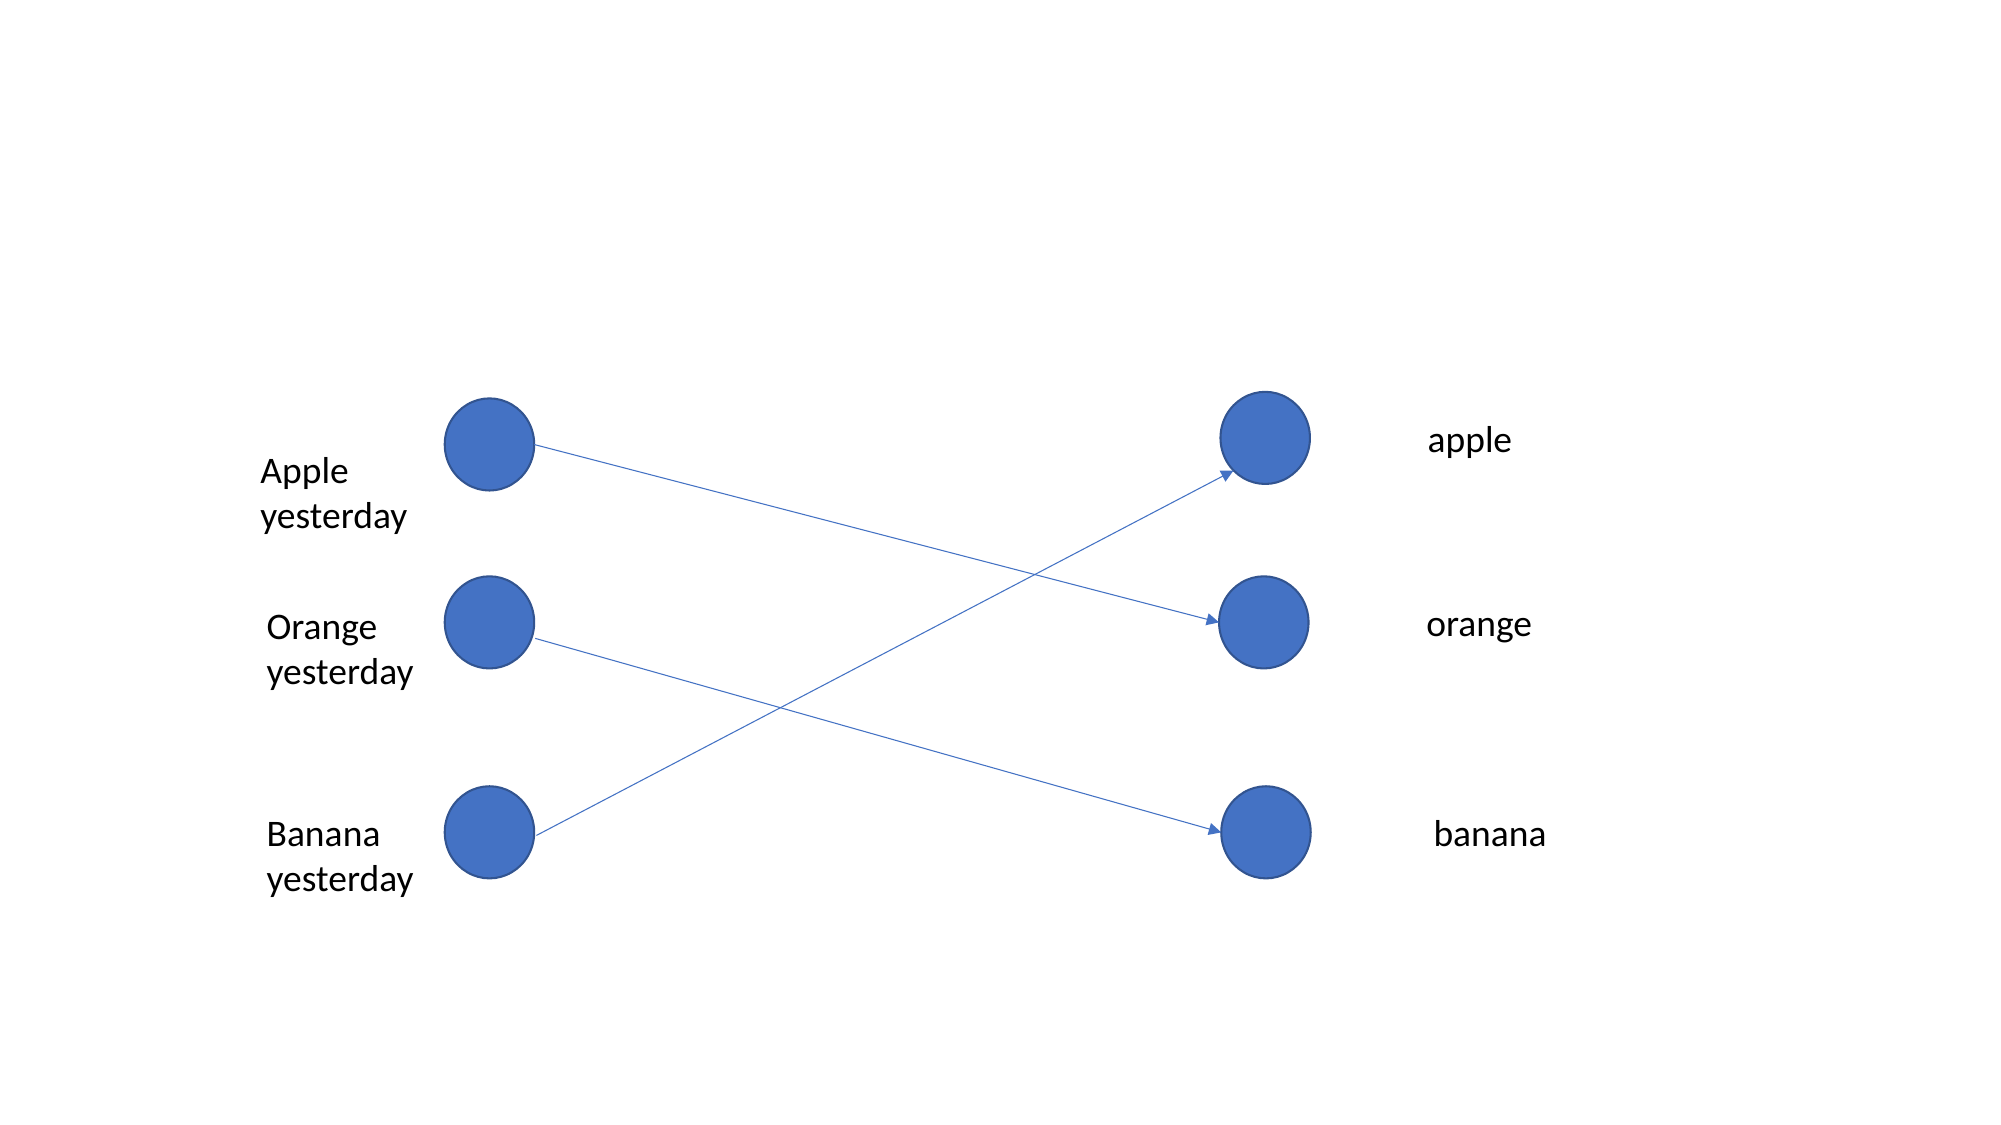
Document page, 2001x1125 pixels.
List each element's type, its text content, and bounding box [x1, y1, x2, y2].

text_box [1234, 575, 1310, 670]
text_box Apple yesterday [245, 439, 423, 544]
text_box orange [1411, 592, 1548, 652]
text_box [534, 444, 1220, 623]
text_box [535, 638, 1222, 833]
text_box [536, 470, 1234, 836]
text_box [1220, 785, 1312, 880]
text_box banana [1418, 802, 1562, 862]
text_box apple [1413, 407, 1528, 467]
text_box [443, 397, 536, 492]
text_box [1219, 390, 1311, 485]
text_box Banana yesterday [251, 802, 429, 907]
text_box Orange yesterday [251, 594, 429, 700]
text_box [443, 785, 536, 880]
text_box [443, 575, 536, 670]
